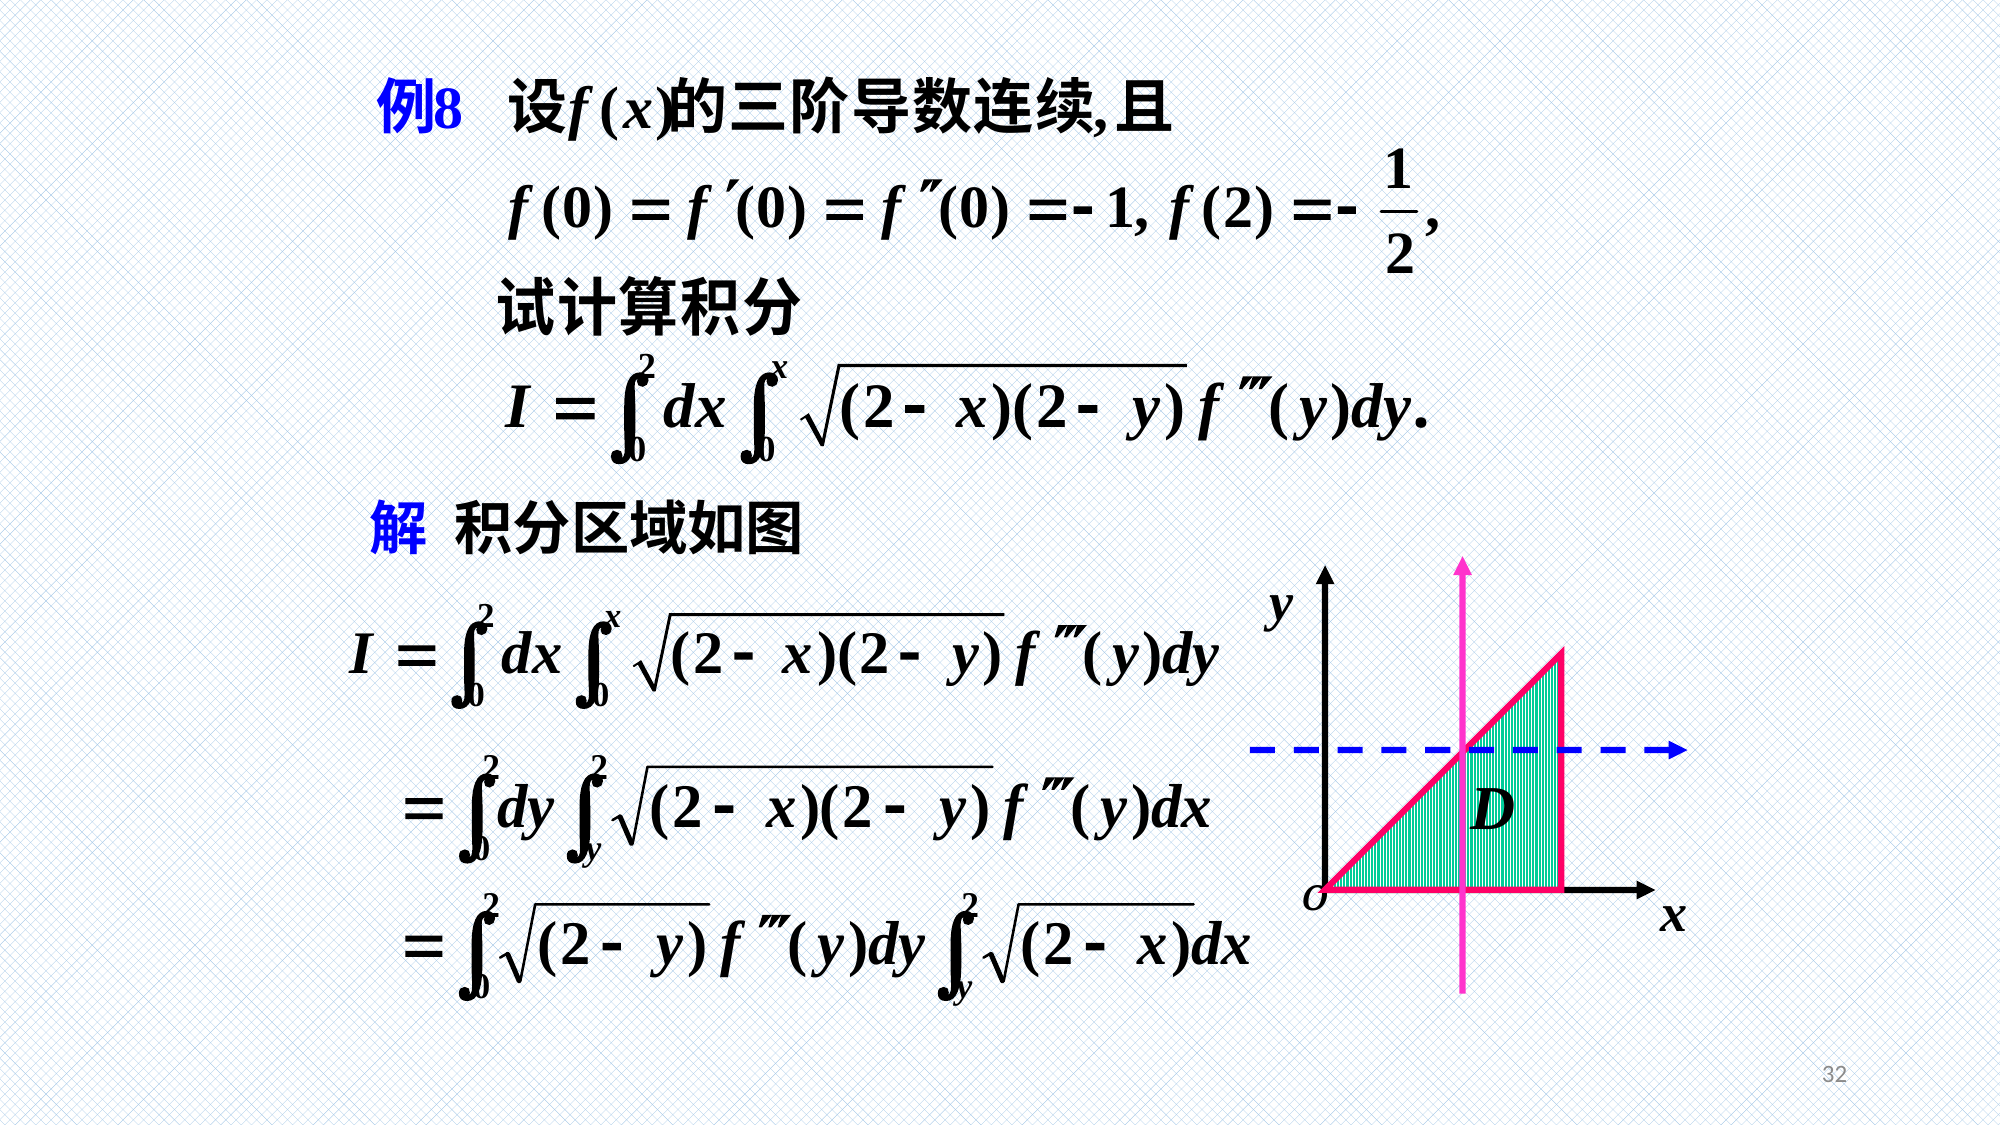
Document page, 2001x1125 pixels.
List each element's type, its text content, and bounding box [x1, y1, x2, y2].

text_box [369, 68, 1185, 154]
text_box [487, 127, 1453, 288]
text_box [492, 337, 1437, 475]
slide_number 32 [1412, 1042, 1863, 1103]
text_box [390, 876, 1263, 1013]
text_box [337, 587, 1235, 719]
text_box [390, 738, 1223, 875]
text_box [1254, 559, 1706, 950]
text_box 解 积分区域如图 [355, 483, 820, 569]
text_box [487, 267, 808, 348]
